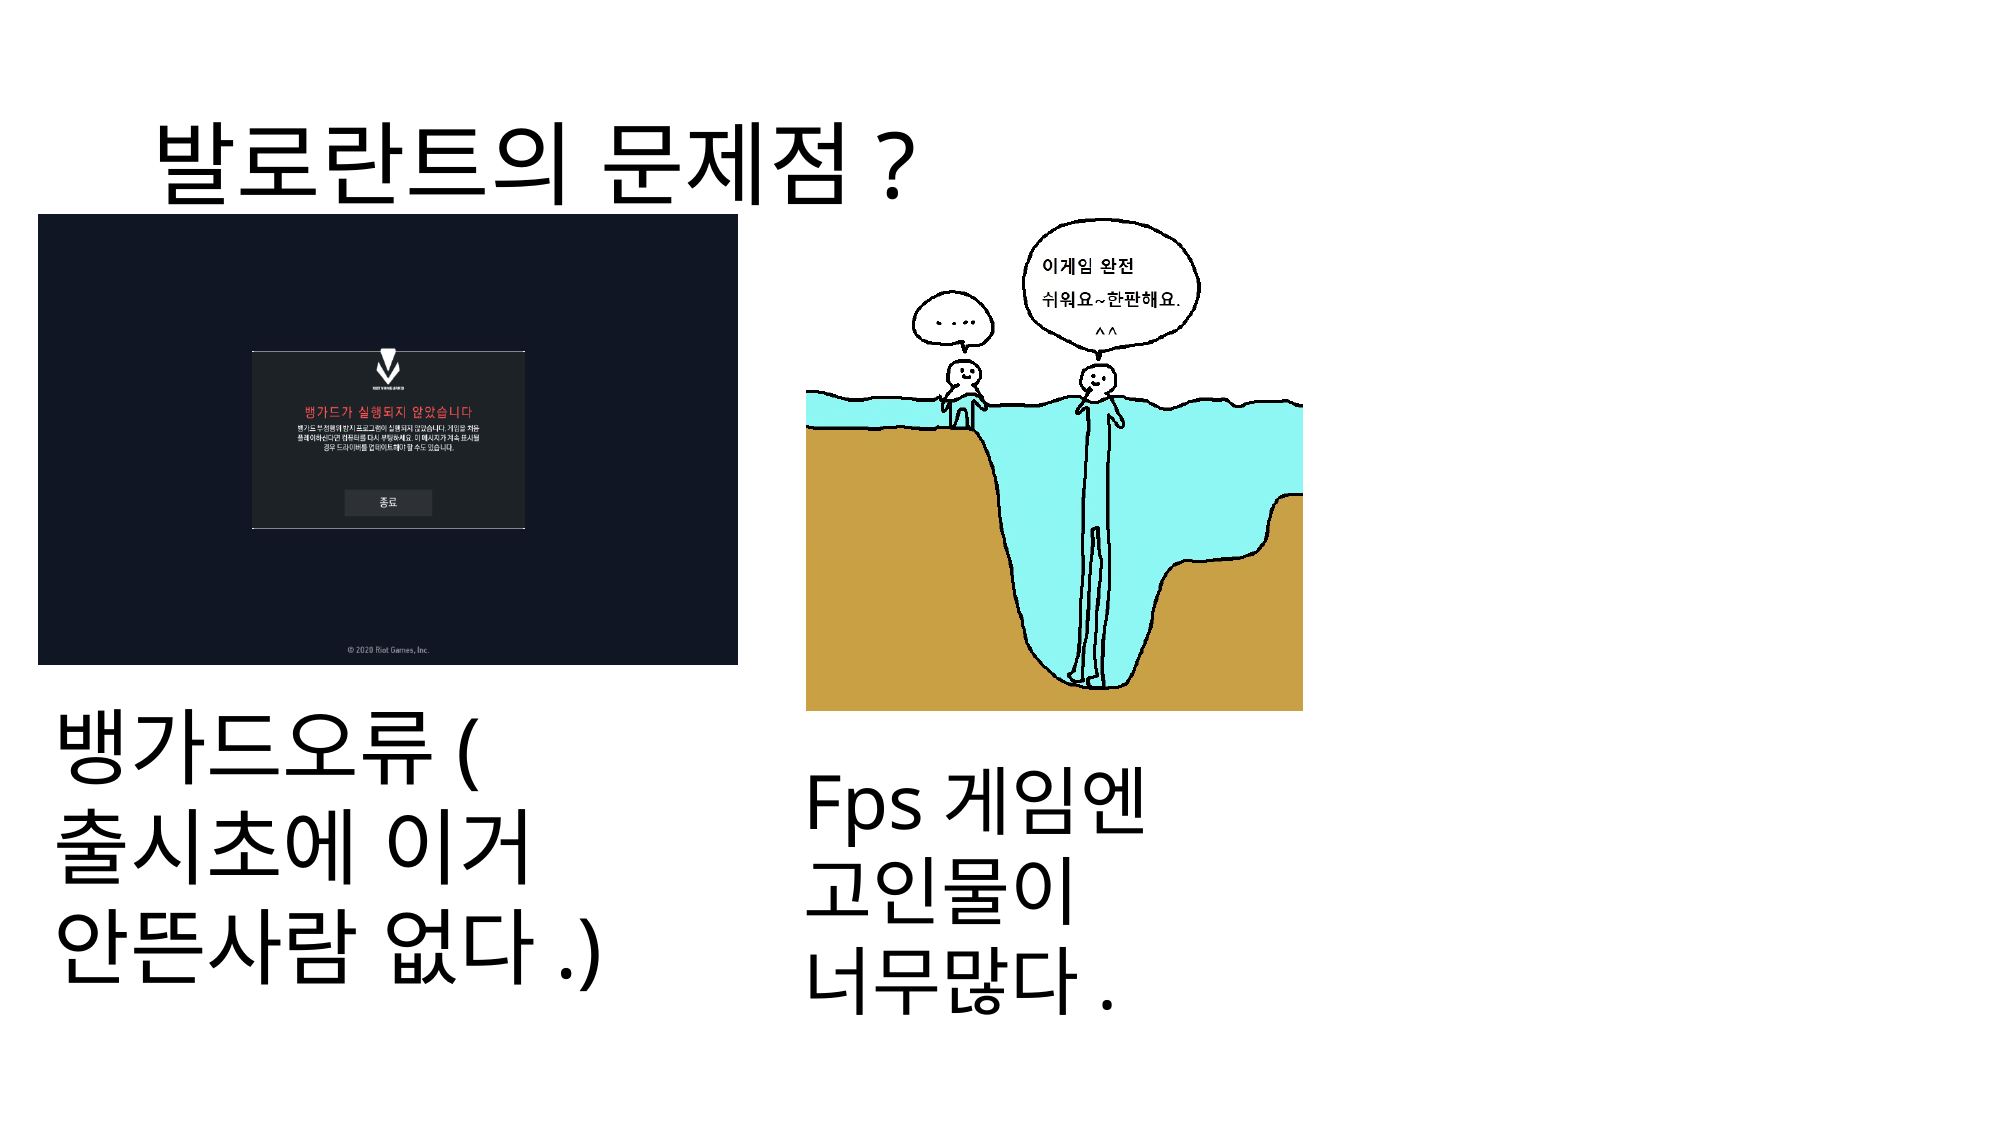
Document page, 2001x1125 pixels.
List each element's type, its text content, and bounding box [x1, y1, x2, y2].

text_box Fps게임엔 고인물이 너무많다. [789, 746, 1291, 1032]
picture [38, 214, 738, 665]
title 발로란트의 문제점? [137, 59, 1863, 278]
text_box 뱅가드오류(출시초에 이거 안뜬사람 없다.) [38, 688, 667, 1003]
picture [806, 214, 1303, 711]
